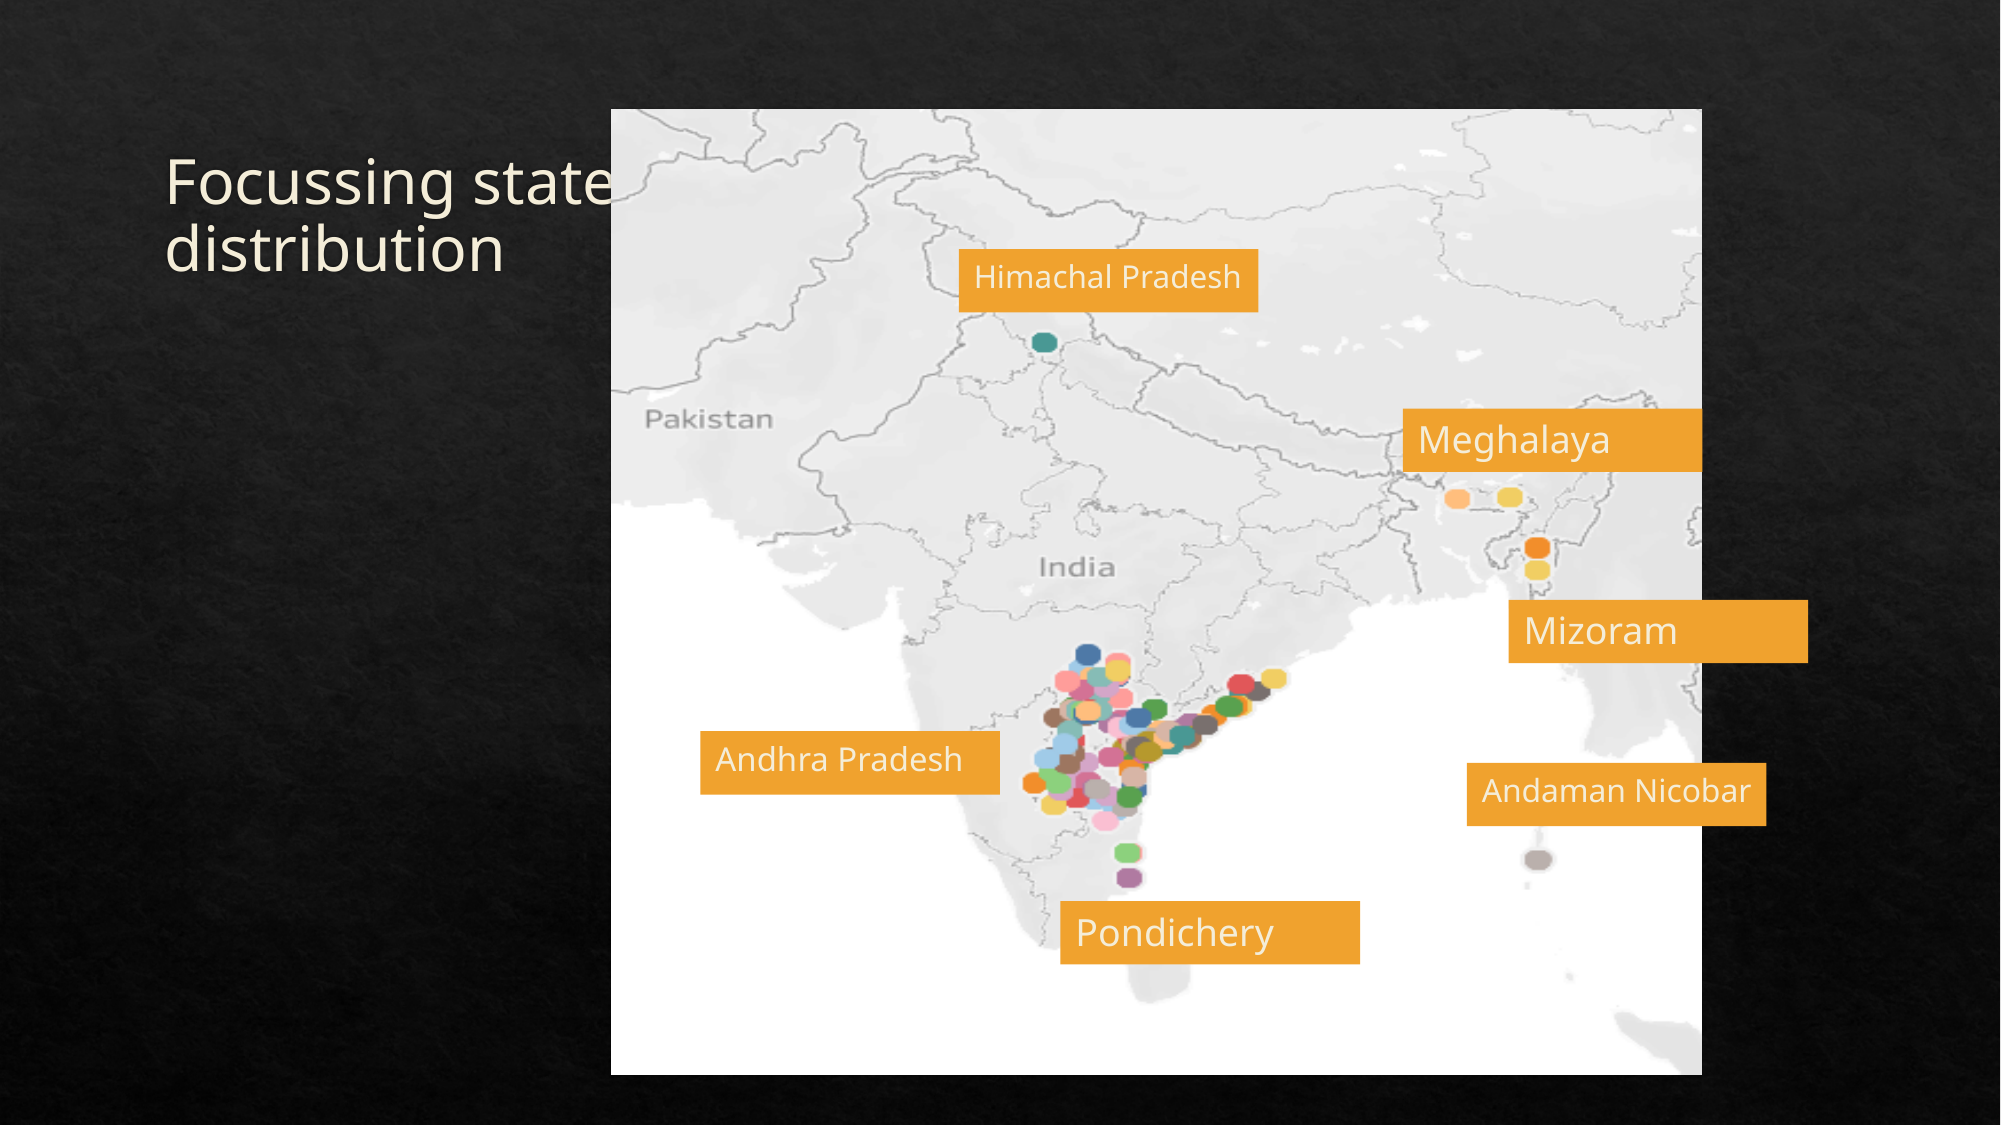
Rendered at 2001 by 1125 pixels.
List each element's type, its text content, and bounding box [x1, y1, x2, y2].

title Focussing states distribution [149, 105, 611, 331]
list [611, 109, 1702, 1075]
text_box Mizoram [1709, 599, 1809, 664]
text_box [0, 0, 2000, 1125]
text_box Andaman Nicobar [1709, 762, 1767, 827]
